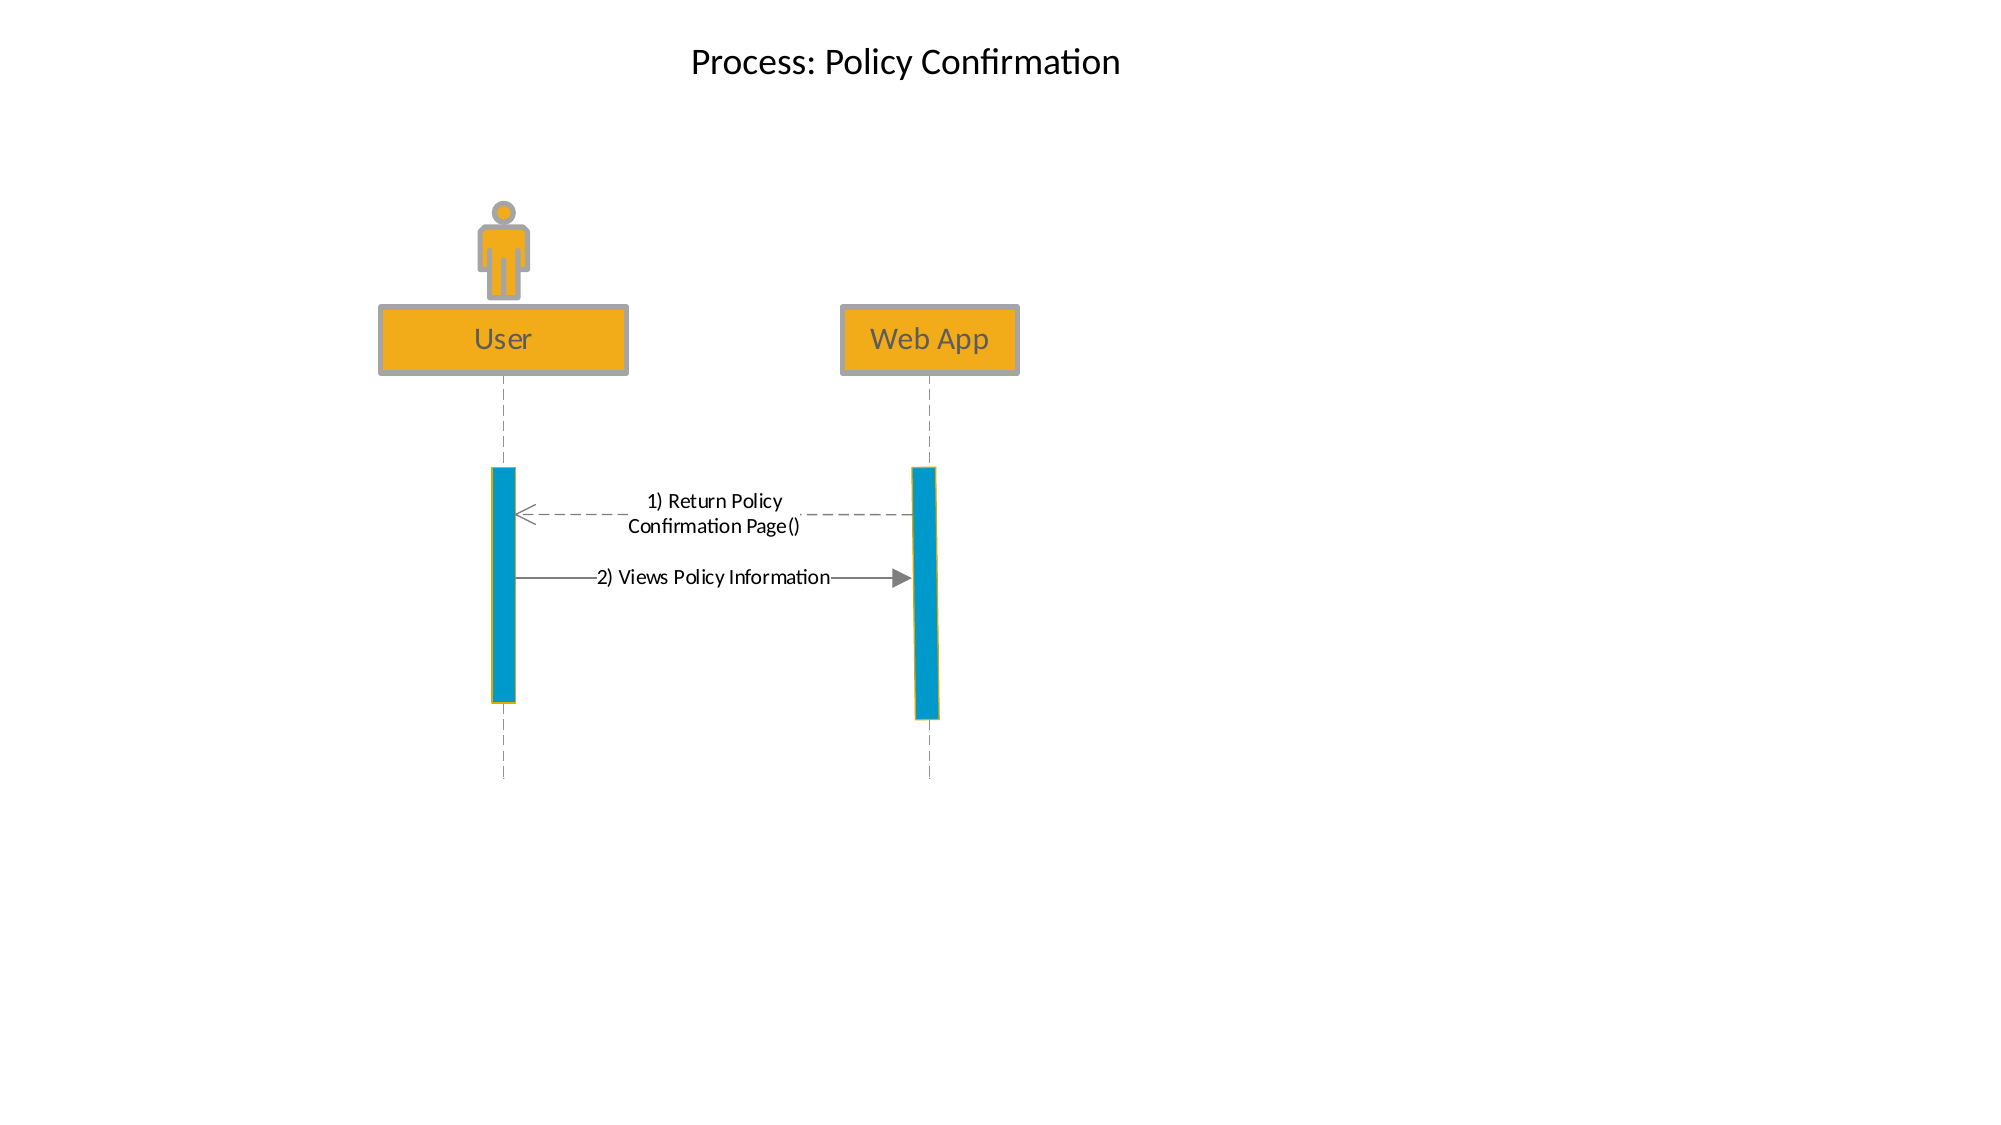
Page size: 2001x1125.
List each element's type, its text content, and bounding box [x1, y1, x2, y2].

text_box Process: Policy Confirmation [676, 29, 1504, 90]
picture [375, 197, 1020, 780]
